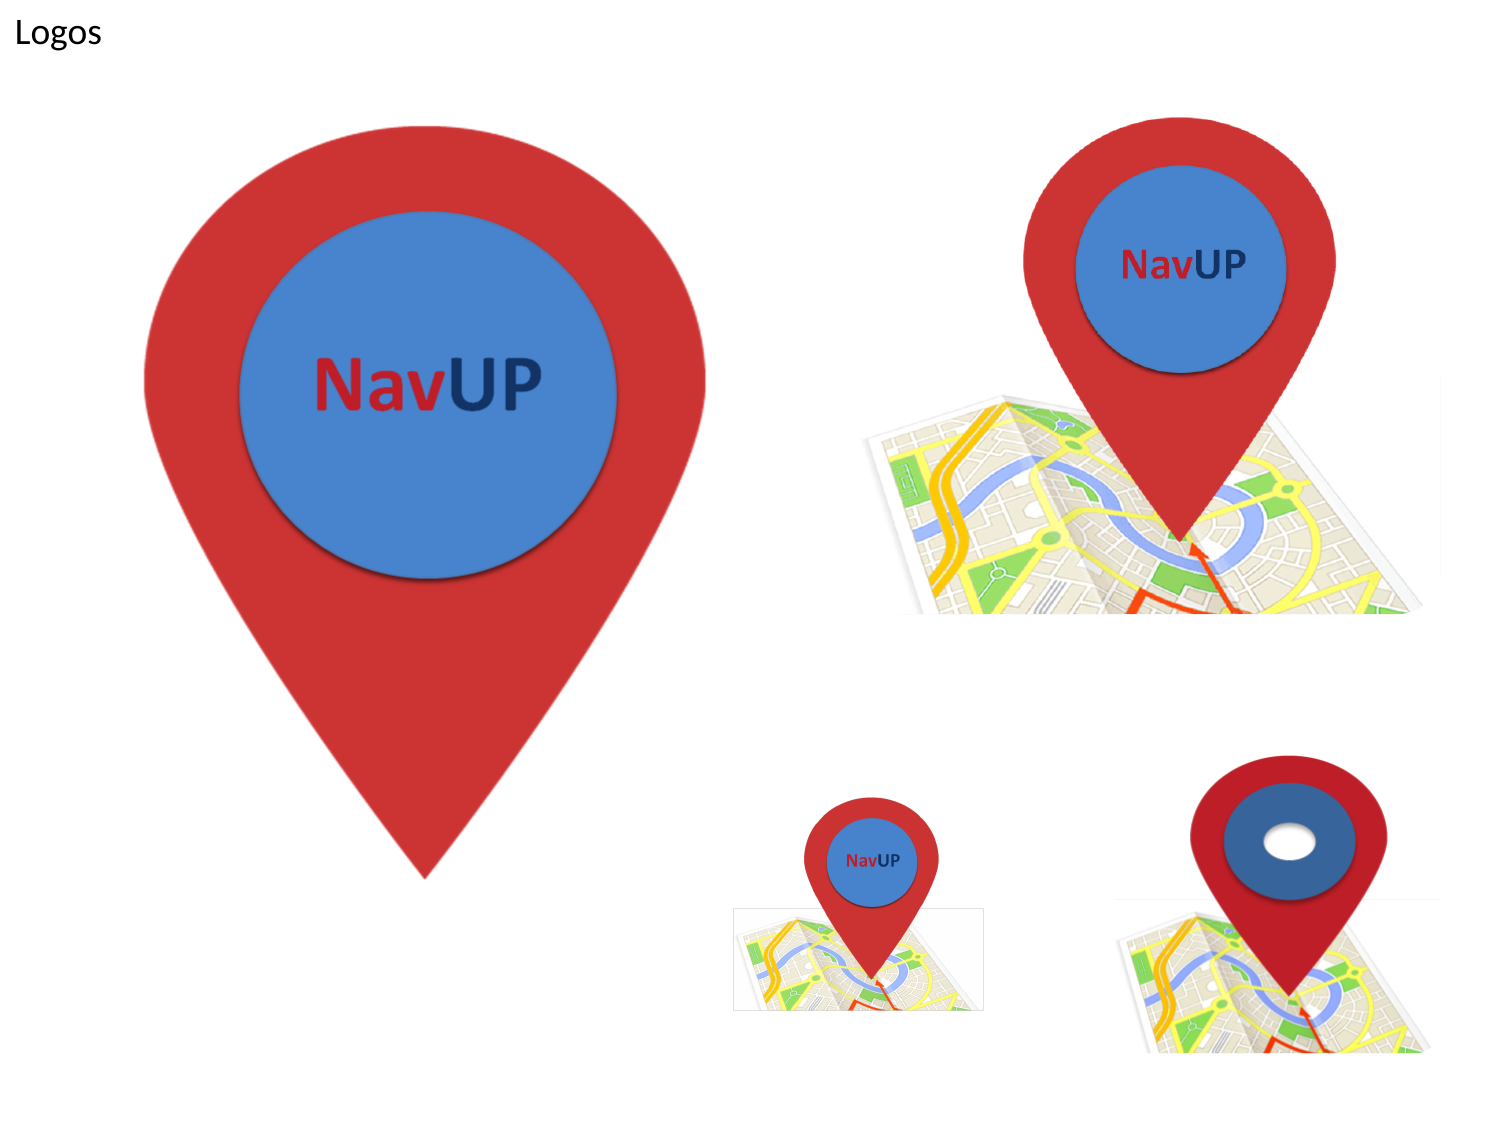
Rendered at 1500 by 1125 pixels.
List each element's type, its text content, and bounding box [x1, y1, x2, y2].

text_box Logos [0, 0, 510, 60]
picture [1113, 749, 1441, 1054]
picture [0, 105, 1441, 1012]
